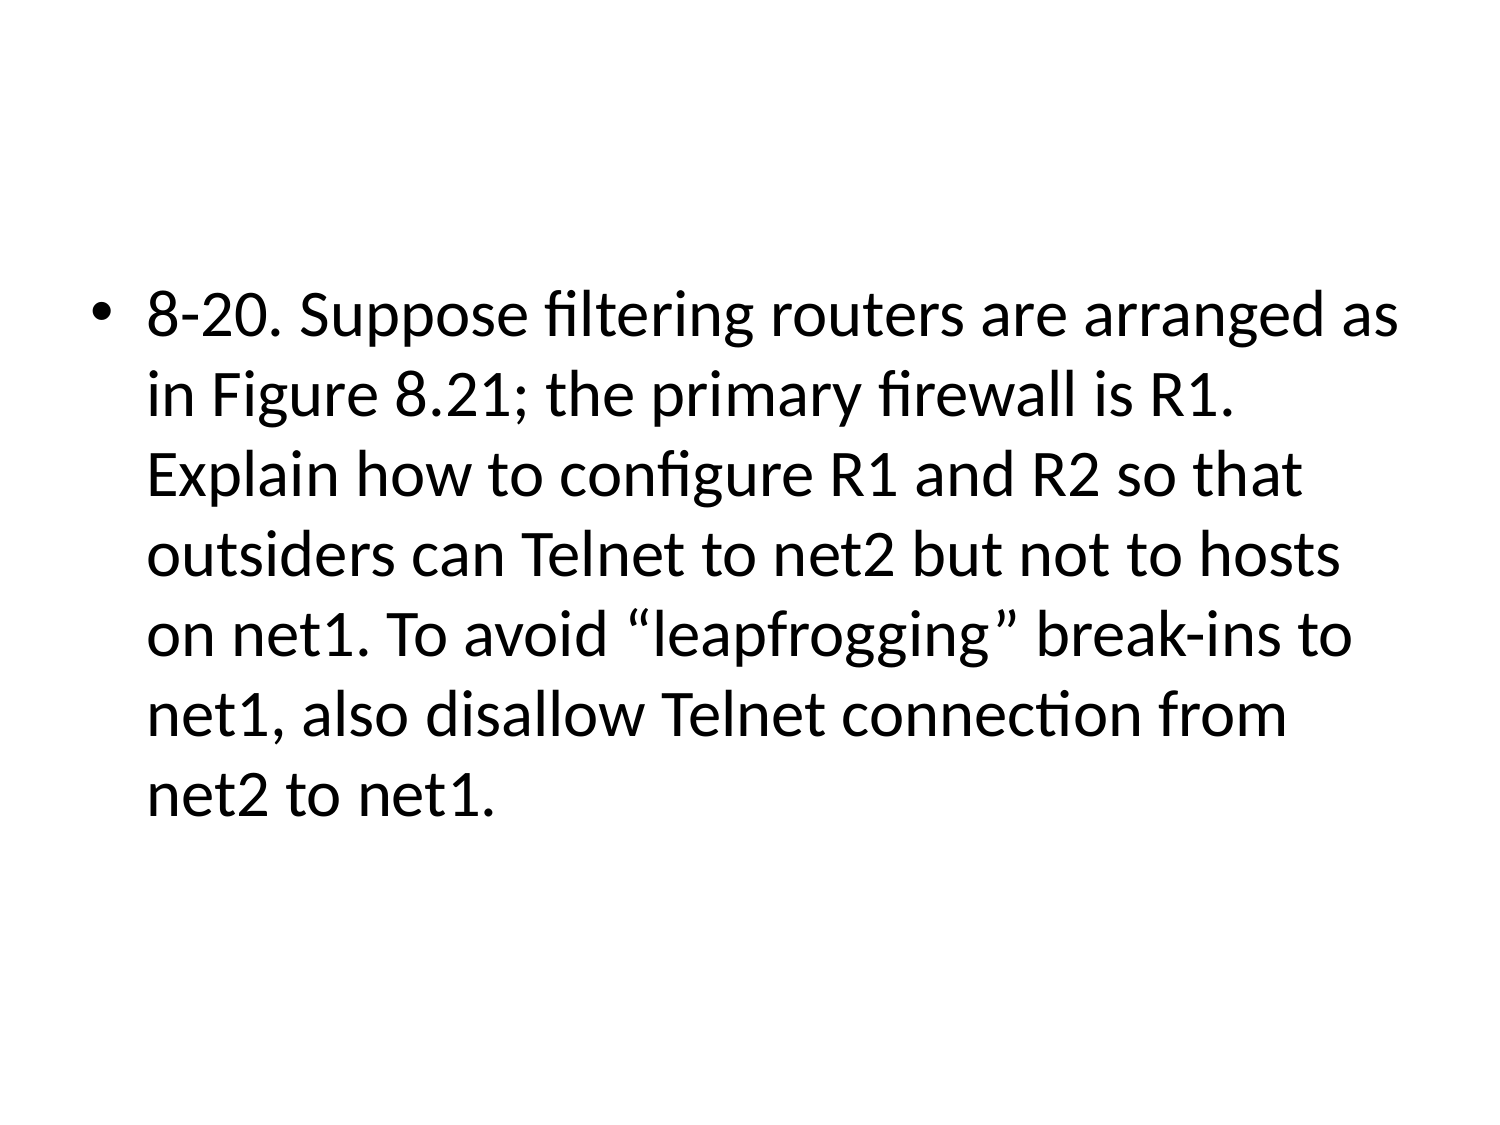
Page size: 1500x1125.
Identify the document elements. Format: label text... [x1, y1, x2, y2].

list 8-20. Suppose filtering routers are arranged as in Figure 8.21; the primary firewall is R1. Explain how to configure R1 and R2 so that outsiders can Telnet to net2 but not to hosts on net1. To avoid “leapfrogging” break-ins to net1, also disallow Telnet connection from net2 to net1. [75, 262, 1425, 1005]
